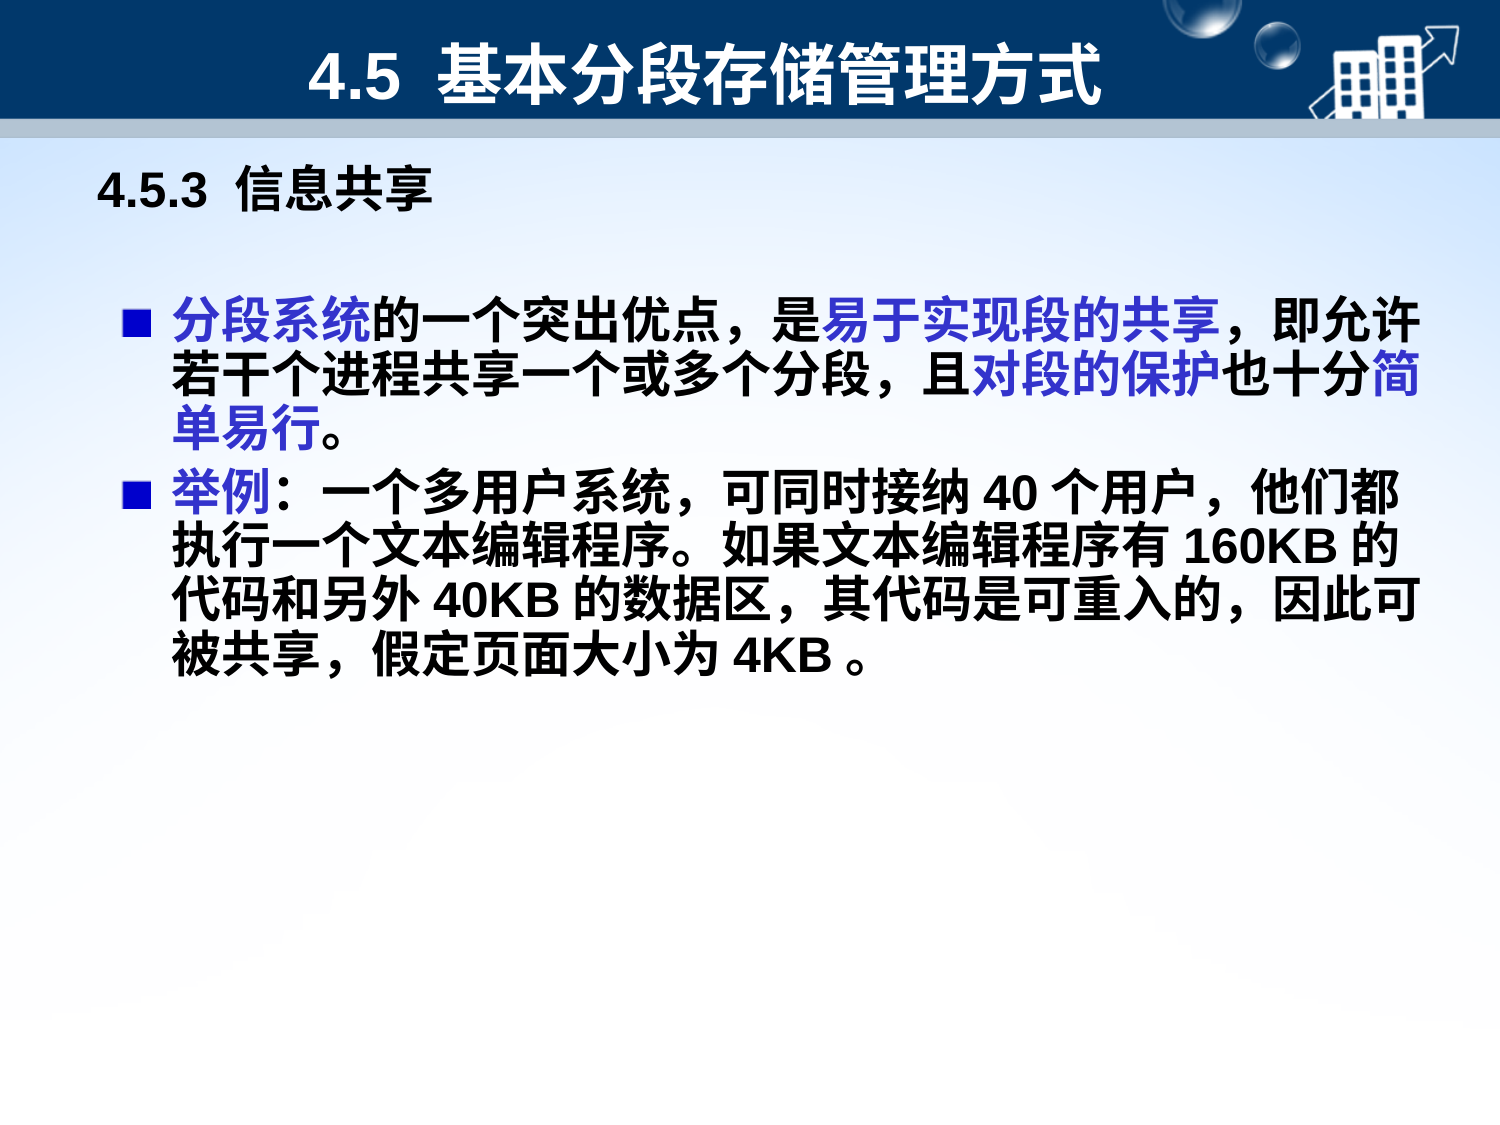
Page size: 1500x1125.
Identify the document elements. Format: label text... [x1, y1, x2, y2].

list 分段系统的一个突出优点，是易于实现段的共享，即允许若干个进程共享一个或多个分段，且对段的保护也十分简单易行。 举例：一个多用户系统，可同时接纳40个用户，他们都执行一个文本编辑程序。如果文本编辑程序有160KB的代码和另外40KB的数据区，其代码是可重入的，因此可被共享，假定页面大小为4KB。 [99, 287, 1450, 1100]
picture [0, 0, 1500, 1125]
text_box 4.5.3 信息共享 [82, 149, 449, 225]
text_box 4.5 基本分段存储管理方式 [74, 45, 1338, 100]
